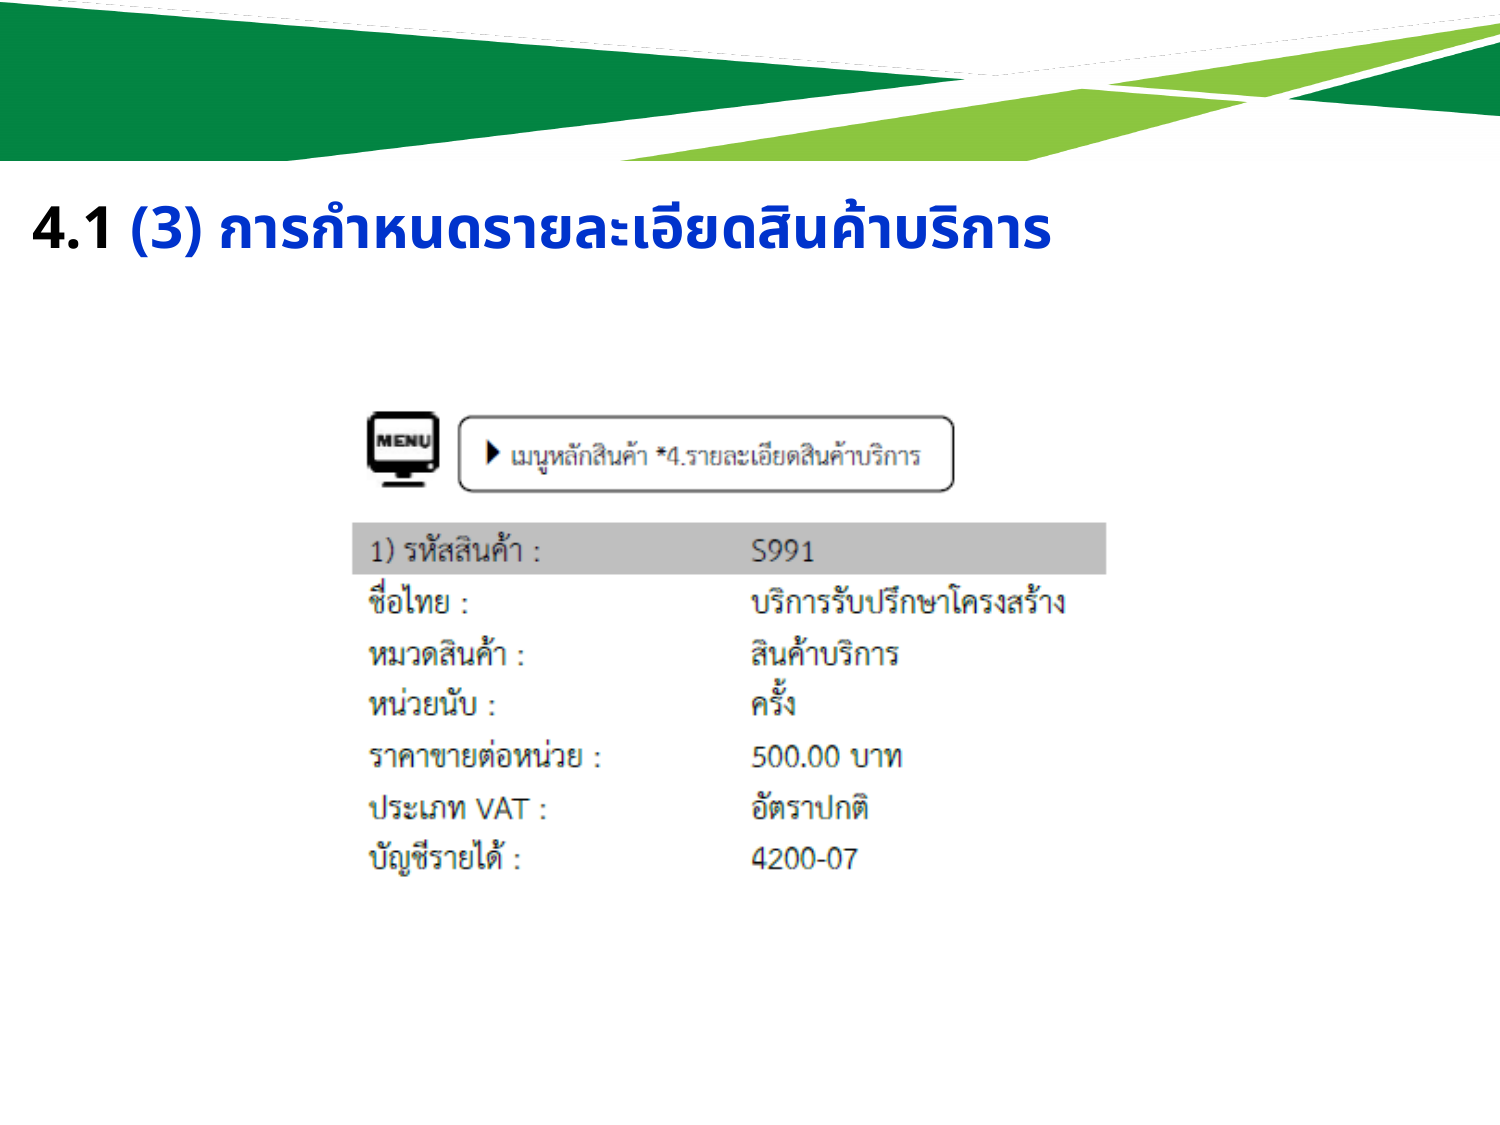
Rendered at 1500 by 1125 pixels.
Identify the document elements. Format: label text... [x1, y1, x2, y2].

picture [336, 396, 1114, 901]
text_box 4.1 (3) การกำหนดรายละเอียดสินค้าบริการ [17, 182, 1500, 290]
picture [0, 1, 1500, 161]
